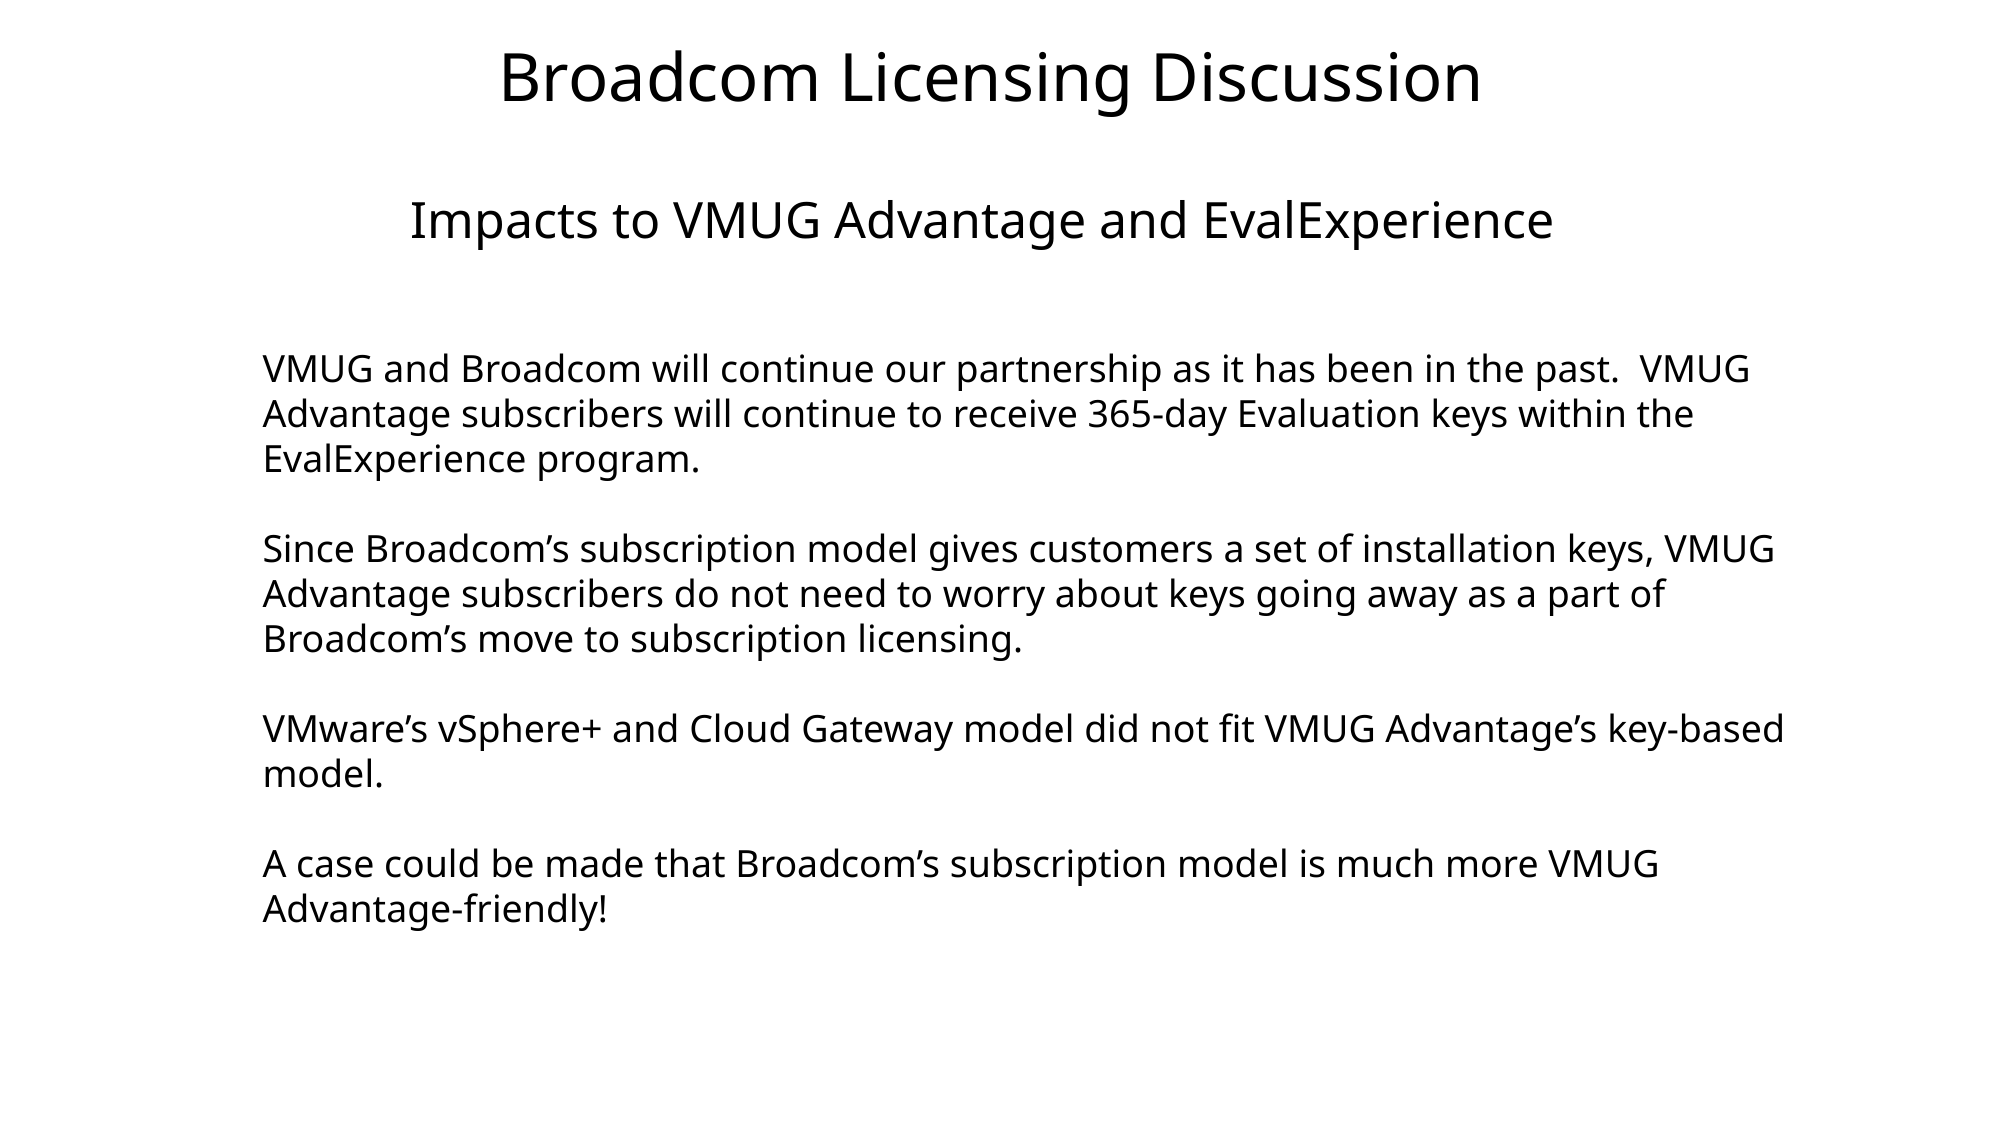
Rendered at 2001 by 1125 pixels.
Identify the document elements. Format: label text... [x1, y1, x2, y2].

text_box Impacts to VMUG Advantage and EvalExperience [247, 181, 1719, 317]
text_box Broadcom Licensing Discussion [483, 27, 1518, 123]
text_box VMUG and Broadcom will continue our partnership as it has been in the past. VMUG Advantage subscribers will continue to receive 365-day Evaluation keys within the EvalExperience program. Since Broadcom’s subscription model gives customers a set of installation keys, VMUG Advantage subscribers do not need to worry about keys going away as a part of Broadcom’s move to subscription licensing. VMware’s vSphere+ and Cloud Gateway model did not fit VMUG Advantage’s key-based model. A case could be made that Broadcom’s subscription model is much more VMUG Advantage-friendly! [247, 337, 1869, 1042]
